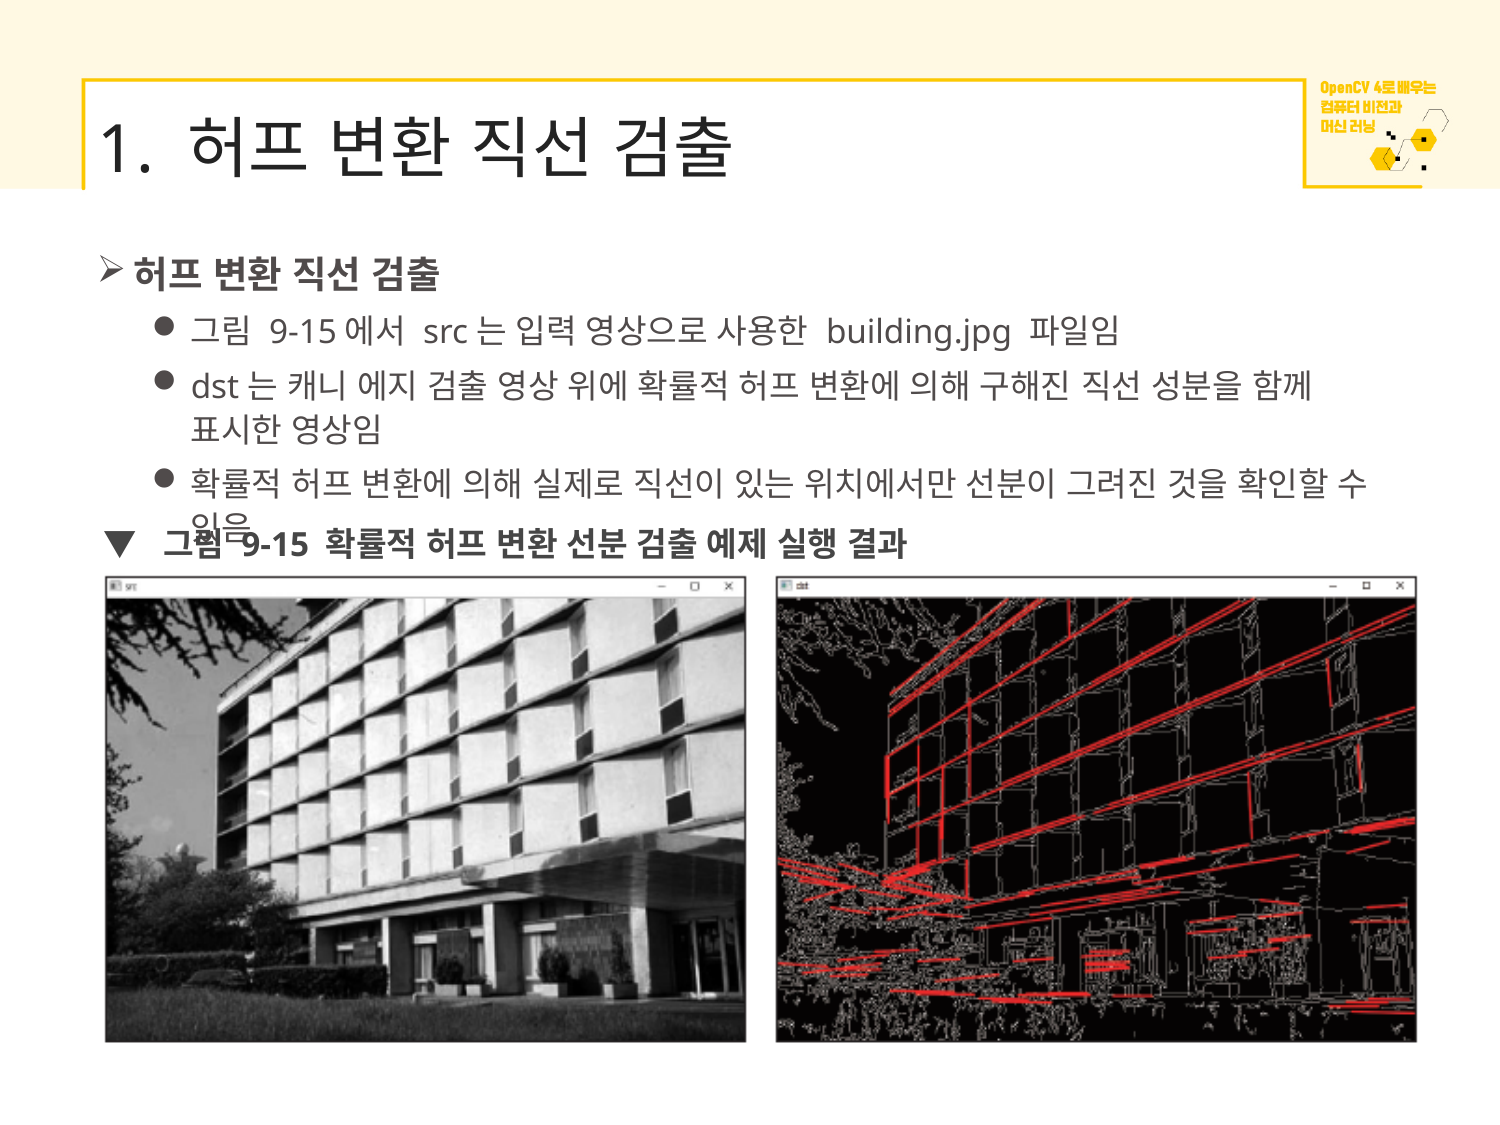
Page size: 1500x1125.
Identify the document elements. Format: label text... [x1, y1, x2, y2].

picture [0, 0, 1500, 1125]
list 허프 변환 직선 검출 그림 9-15에서 src는 입력 영상으로 사용한 building.jpg 파일임 dst는 캐니 에지 검출 영상 위에 확률적 허프 변환에 의해 구해진 직선 성분을 함께 표시한 영상임 확률적 허프 변환에 의해 실제로 직선이 있는 위치에서만 선분이 그려진 것을 확인할 수 있음 [81, 239, 1412, 1054]
text_box ▼ 그림 9-15 확률적 허프 변환 선분 검출 예제 실행 결과 [88, 515, 1415, 582]
title 1. 허프 변환 직선 검출 [82, 61, 1413, 193]
